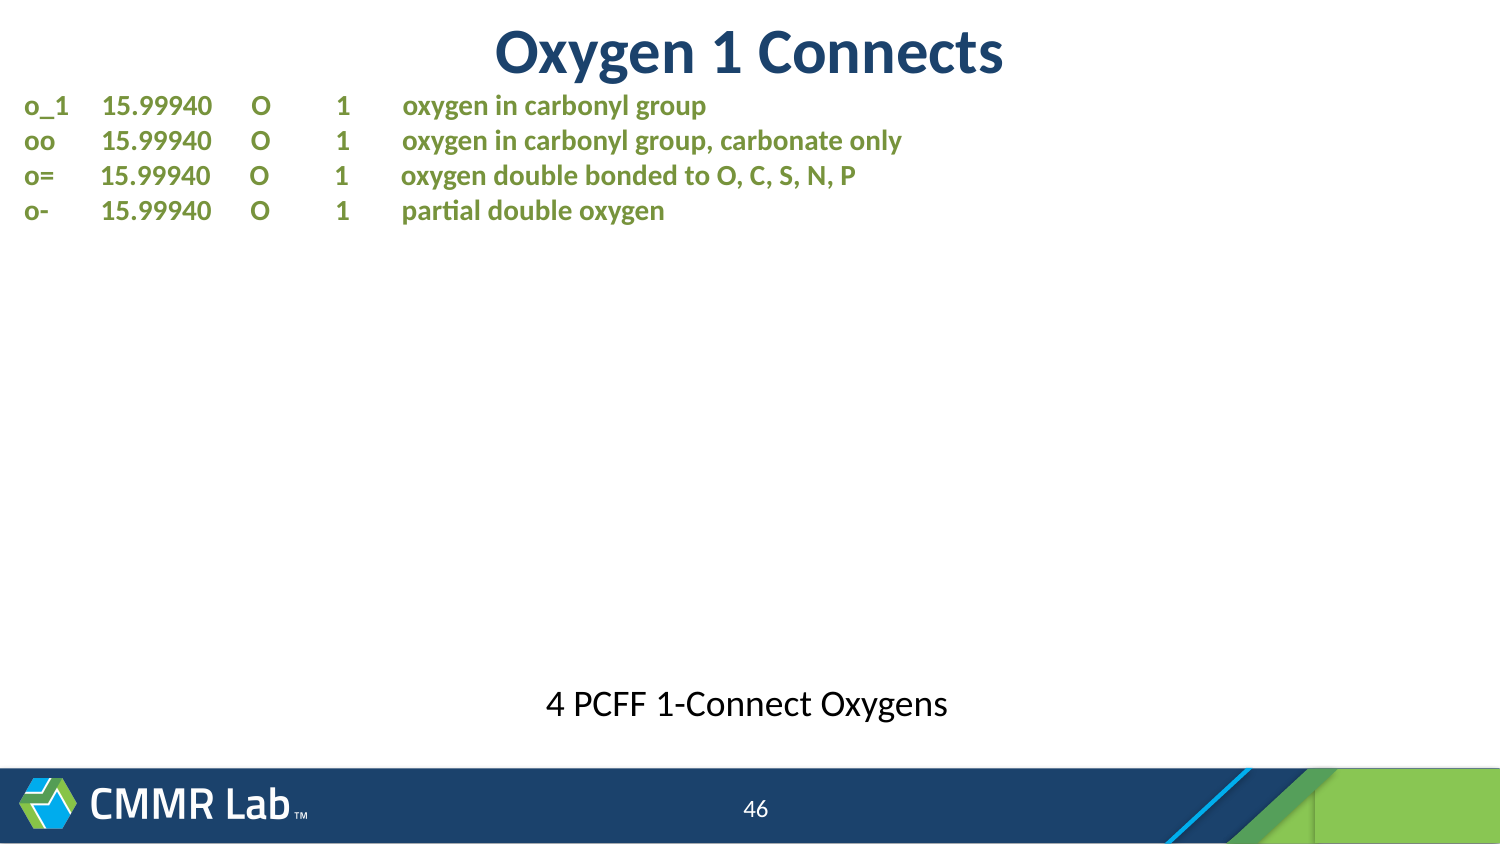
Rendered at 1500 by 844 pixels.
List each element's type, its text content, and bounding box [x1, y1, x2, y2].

slide_number 46 [581, 784, 932, 830]
title Oxygen 1 Connects [0, 0, 1500, 94]
text_box o_1 15.99940 O 1 oxygen in carbonyl group oo 15.99940 O 1 oxygen in carbonyl group, carbonate only o= 15.99940 O 1 oxygen double bonded to O, C, S, N, P o- 15.99940 O 1 partial double oxygen [9, 79, 1460, 234]
text_box 4 PCFF 1-Connect Oxygens [531, 671, 981, 731]
picture [0, 761, 324, 843]
